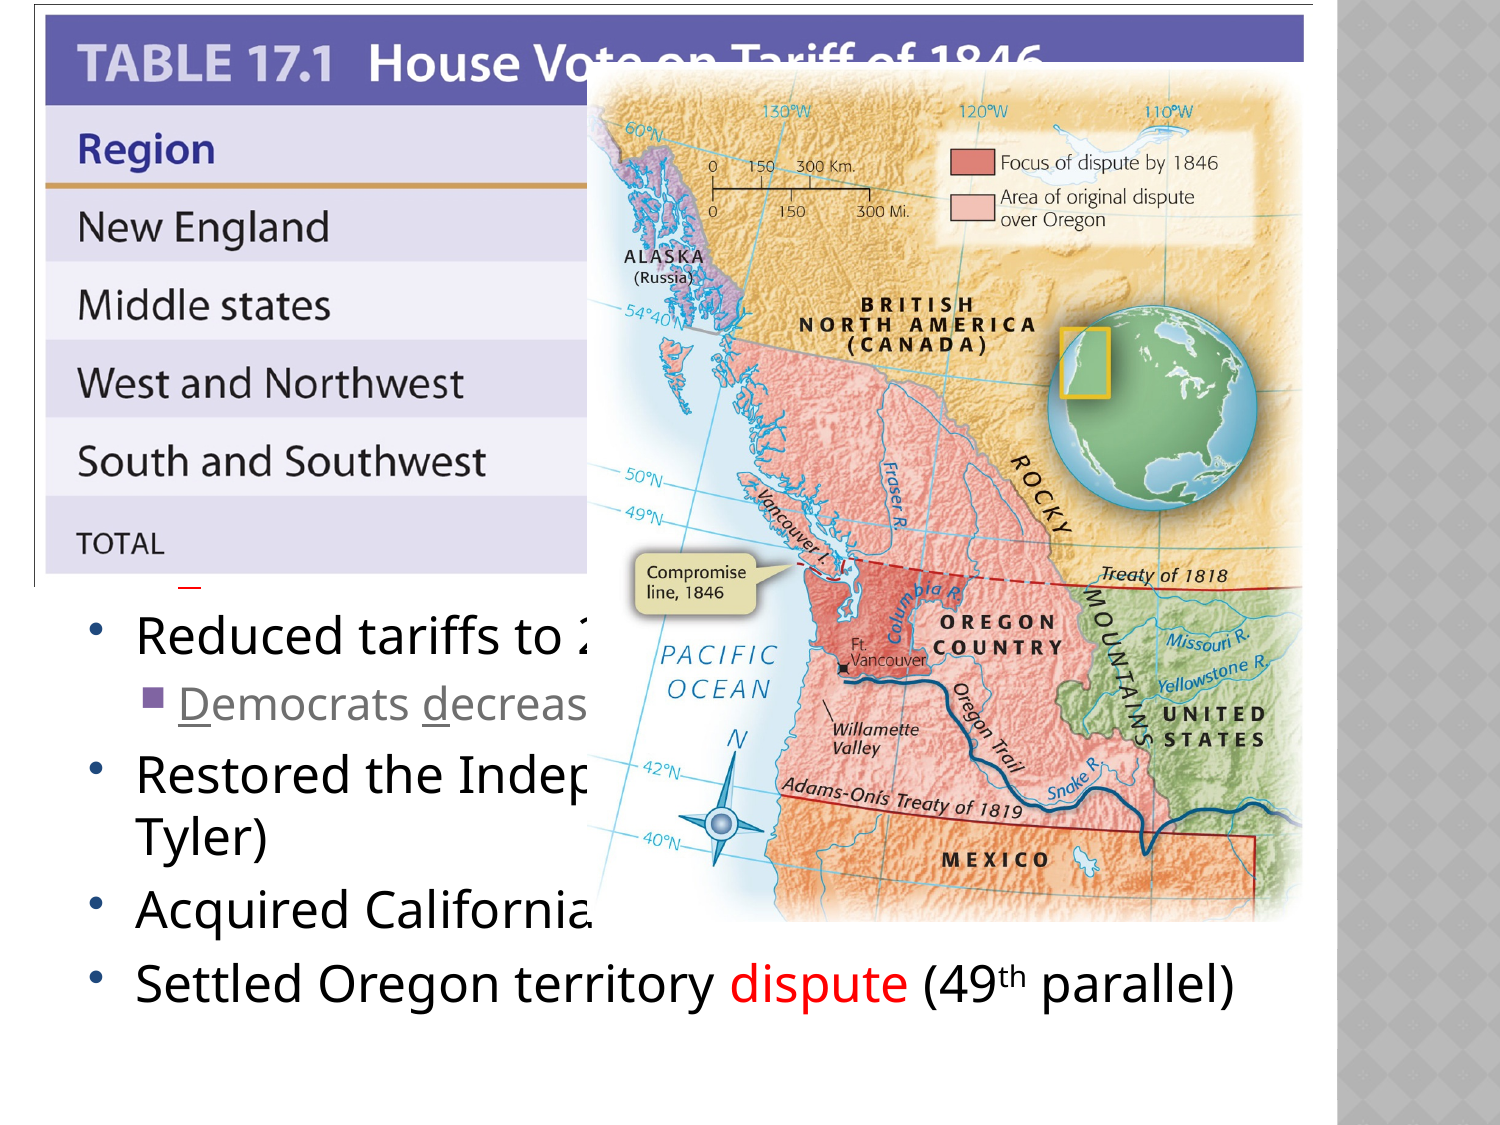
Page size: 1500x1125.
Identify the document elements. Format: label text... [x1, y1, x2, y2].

picture [34, 3, 1313, 922]
list Polk’s presidency can be summarized as COIL: California Oregon Independent Treasury Lower tariffs Reduced tariffs to 25% from 1842’s 32% Democrats decrease tariffs Restored the Independent Treasury (killed by Tyler) Acquired California Settled Oregon territory dispute (49th parallel) [75, 598, 1263, 1059]
